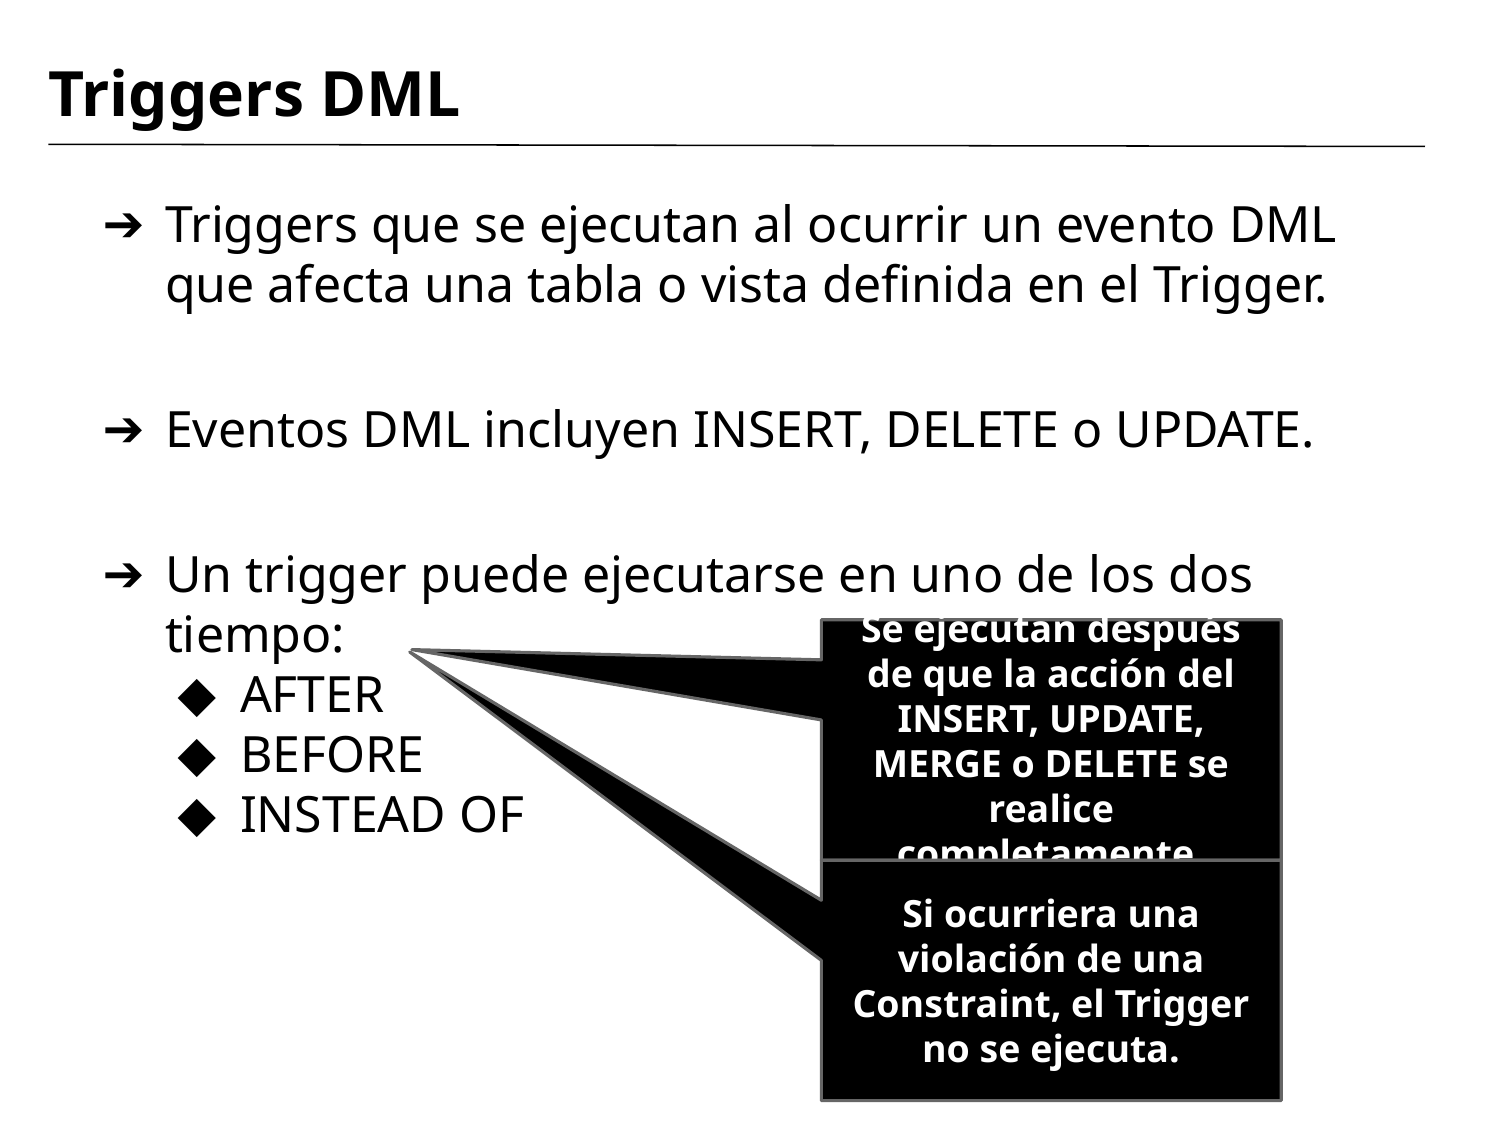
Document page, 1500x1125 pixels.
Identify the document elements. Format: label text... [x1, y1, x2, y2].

text_box Se ejecutan después de que la acción del INSERT, UPDATE, MERGE o DELETE se realice completamente. [411, 619, 1282, 860]
list Triggers que se ejecutan al ocurrir un evento DML que afecta una tabla o vista definida en el Trigger. Eventos DML incluyen INSERT, DELETE o UPDATE. Un trigger puede ejecutarse en uno de los dos tiempo: AFTER BEFORE INSTEAD OF [75, 177, 1425, 1087]
title Triggers DML [33, 32, 1384, 145]
text_box Si ocurriera una violación de una Constraint, el Trigger no se ejecuta. [409, 651, 1282, 1101]
